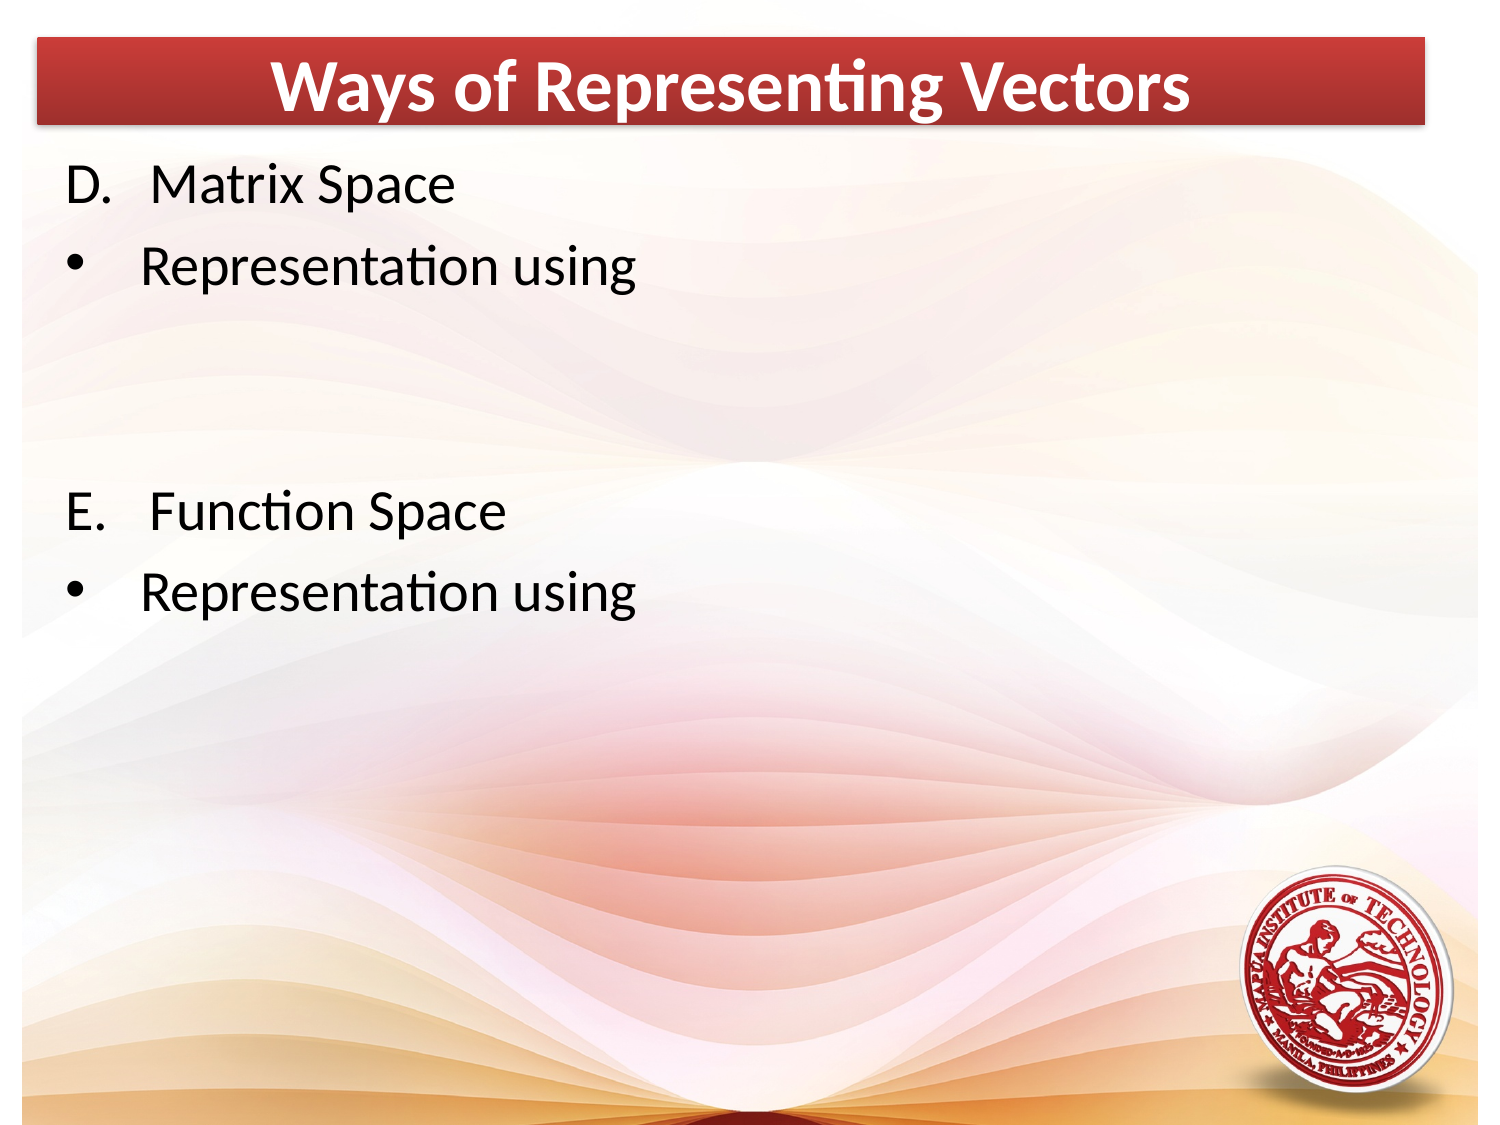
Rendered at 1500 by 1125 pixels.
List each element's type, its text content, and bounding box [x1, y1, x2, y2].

text_box Ways of Representing Vectors [37, 37, 1425, 125]
picture [22, 0, 1478, 1125]
